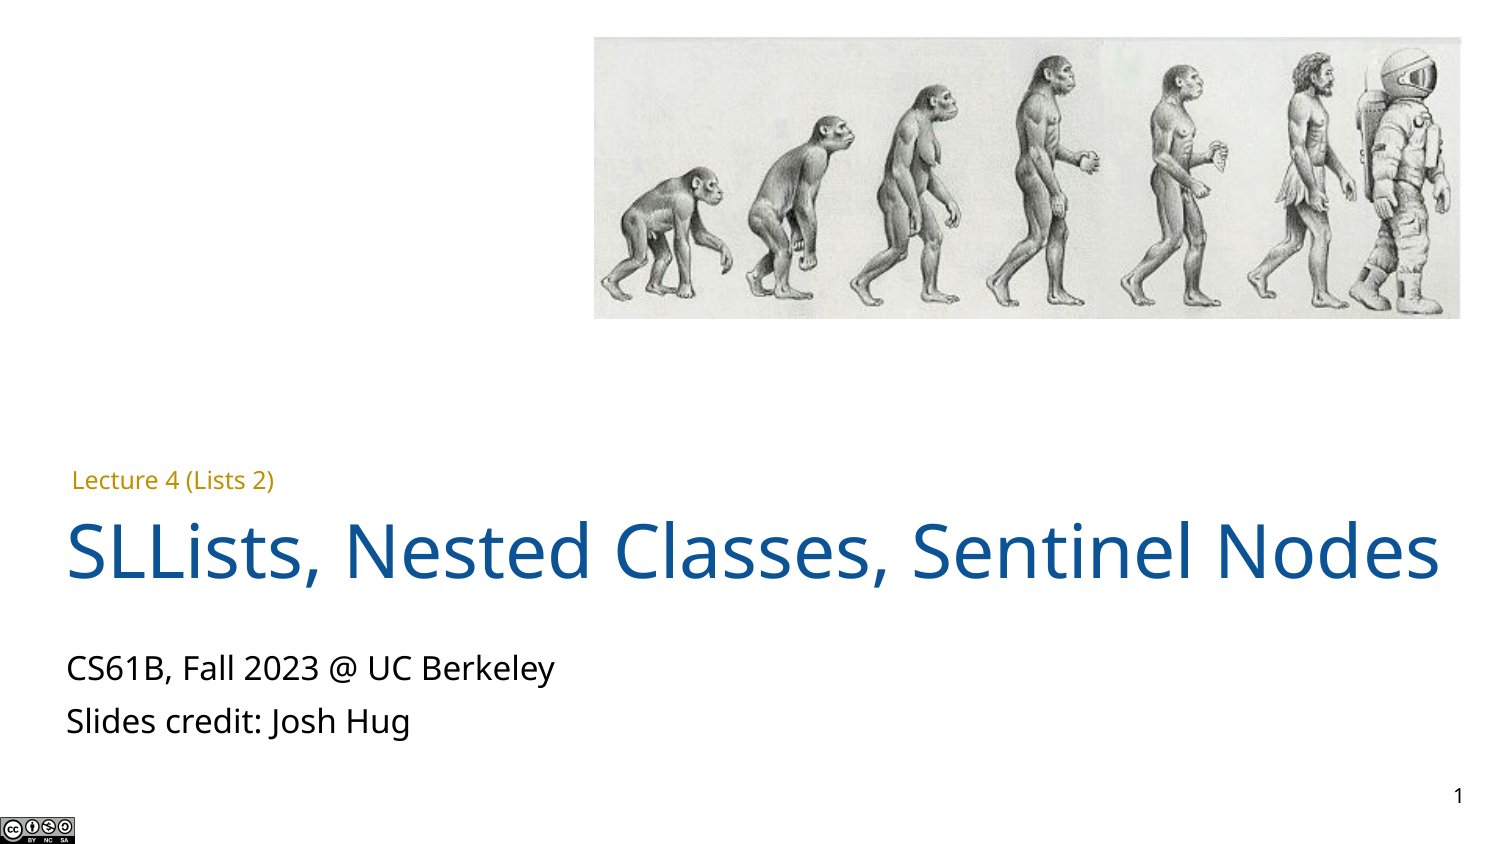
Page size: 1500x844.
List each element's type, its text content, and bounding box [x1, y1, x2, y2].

picture [0, 817, 75, 844]
slide_number ‹#› [1389, 764, 1480, 830]
text_box Lecture 4 (Lists 2) [56, 449, 510, 496]
title SLLists, Nested Classes, Sentinel Nodes [51, 272, 1480, 609]
text_box CS61B, Fall 2023 @ UC Berkeley Slides credit: Josh Hug [51, 632, 1449, 741]
picture [594, 36, 1463, 319]
